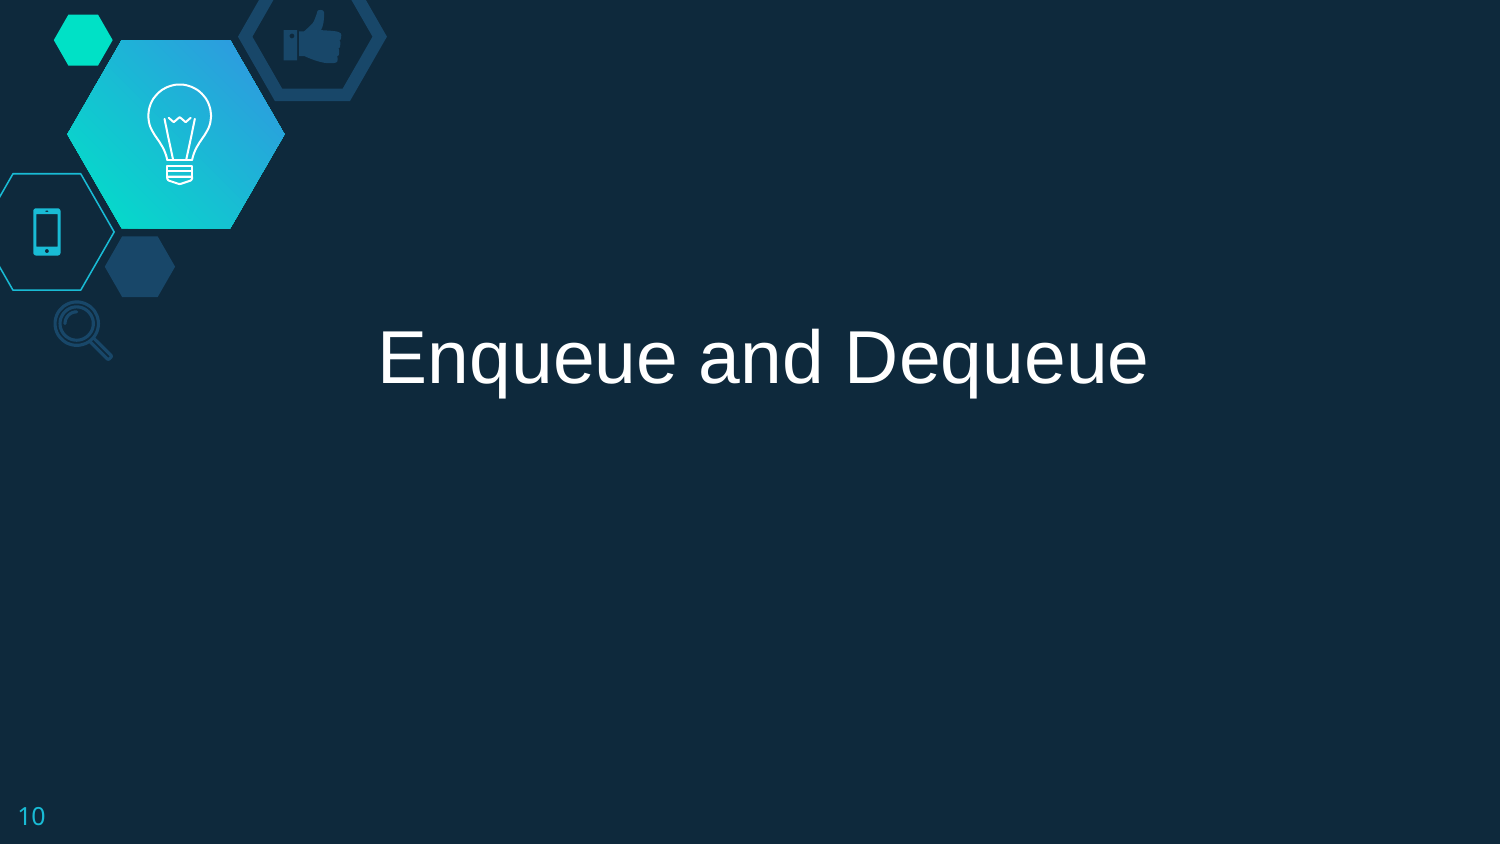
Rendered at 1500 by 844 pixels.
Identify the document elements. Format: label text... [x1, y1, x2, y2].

text_box Enqueue and Dequeue [112, 300, 1437, 541]
slide_number 10 [2, 785, 93, 844]
